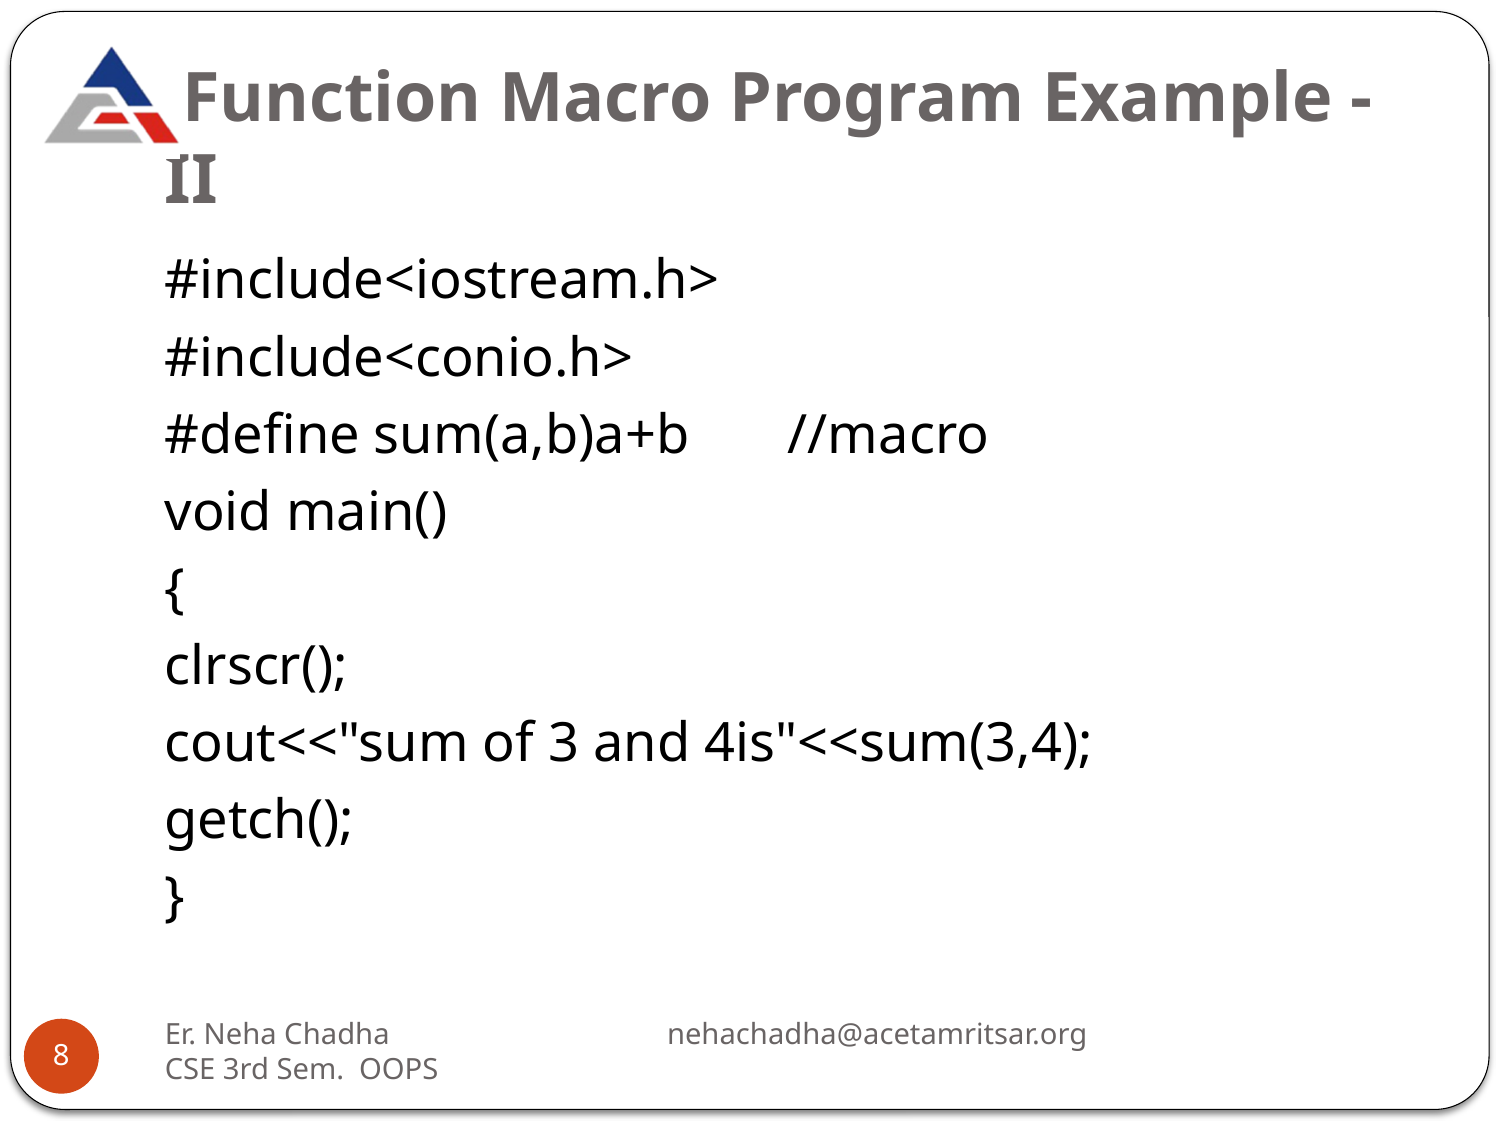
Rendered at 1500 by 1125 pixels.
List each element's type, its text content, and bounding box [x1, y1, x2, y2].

title Function Macro Program Example -II [150, 45, 1425, 233]
footer Er. Neha Chadha nehachadha@acetamritsar.org CSE 3rd Sem. OOPS [150, 1012, 1412, 1088]
list #include<iostream.h> #include<conio.h> #define sum(a,b)a+b //macro void main() { clrscr(); cout<<"sum of 3 and 4is"<<sum(3,4); getch(); } [150, 237, 1425, 988]
slide_number 8 [23, 1018, 99, 1094]
picture [40, 43, 180, 159]
